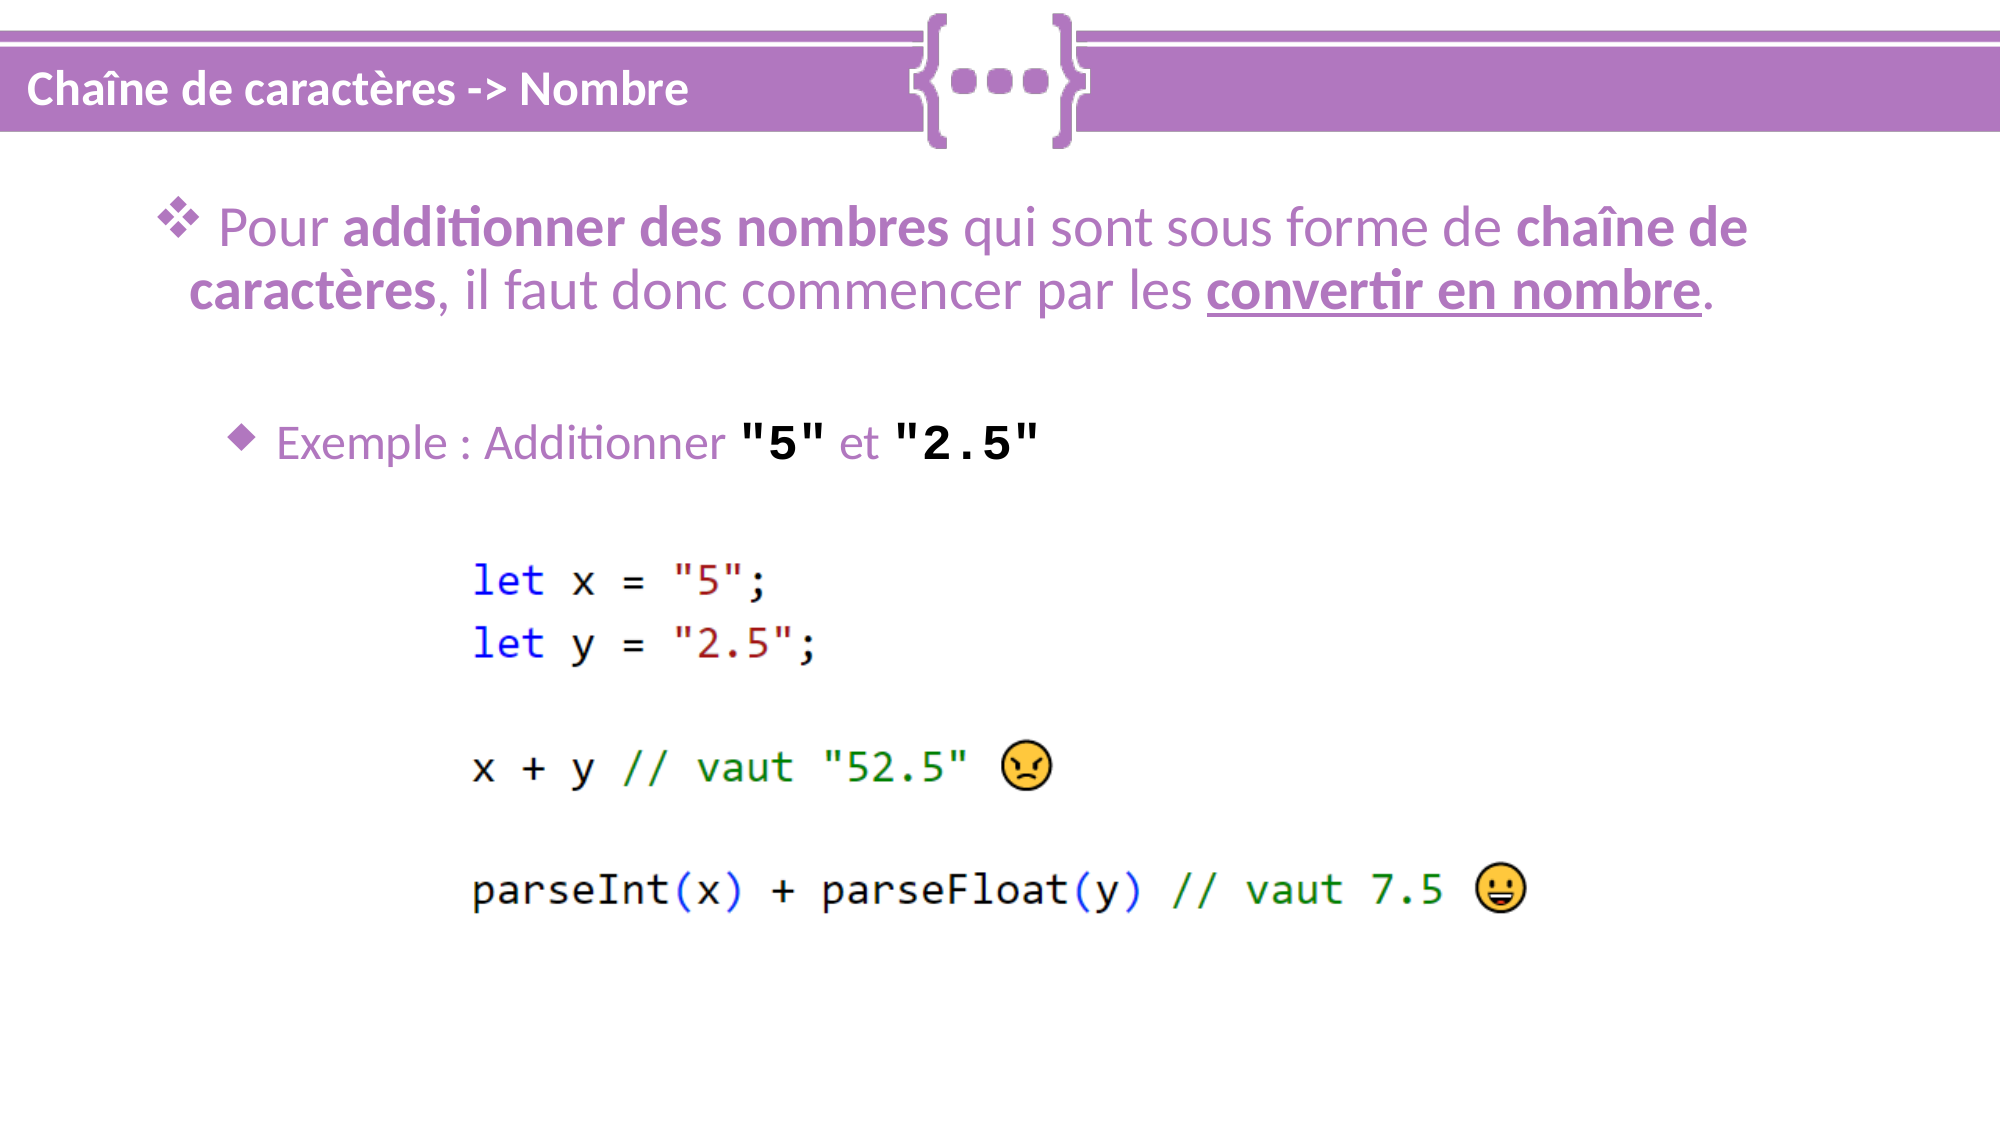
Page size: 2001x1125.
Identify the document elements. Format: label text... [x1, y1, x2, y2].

picture [0, 3, 2000, 160]
title Chaîne de caractères -> Nombre [12, 58, 913, 120]
picture [437, 537, 1563, 937]
list Pour additionner des nombres qui sont sous forme de chaîne de caractères, il faut donc commencer par les convertir en nombre. Exemple : Additionner "5" et "2.5" [137, 188, 1862, 1014]
